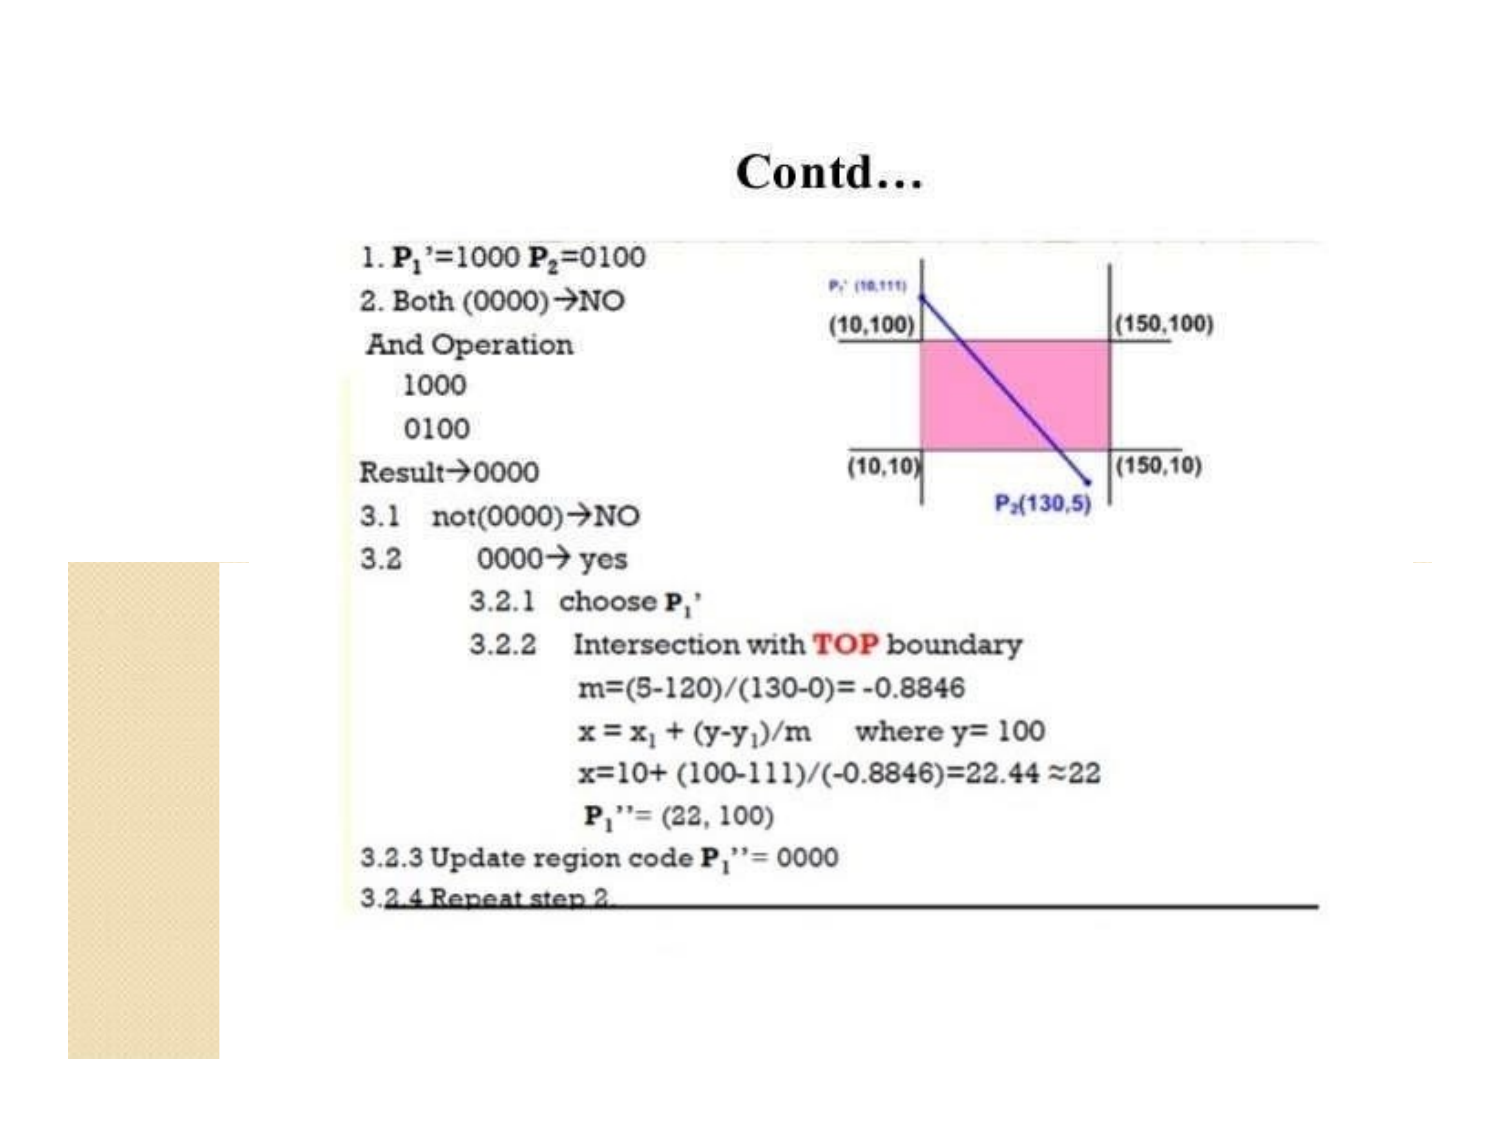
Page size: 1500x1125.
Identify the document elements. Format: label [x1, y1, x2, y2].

text_box [67, 142, 1433, 1060]
